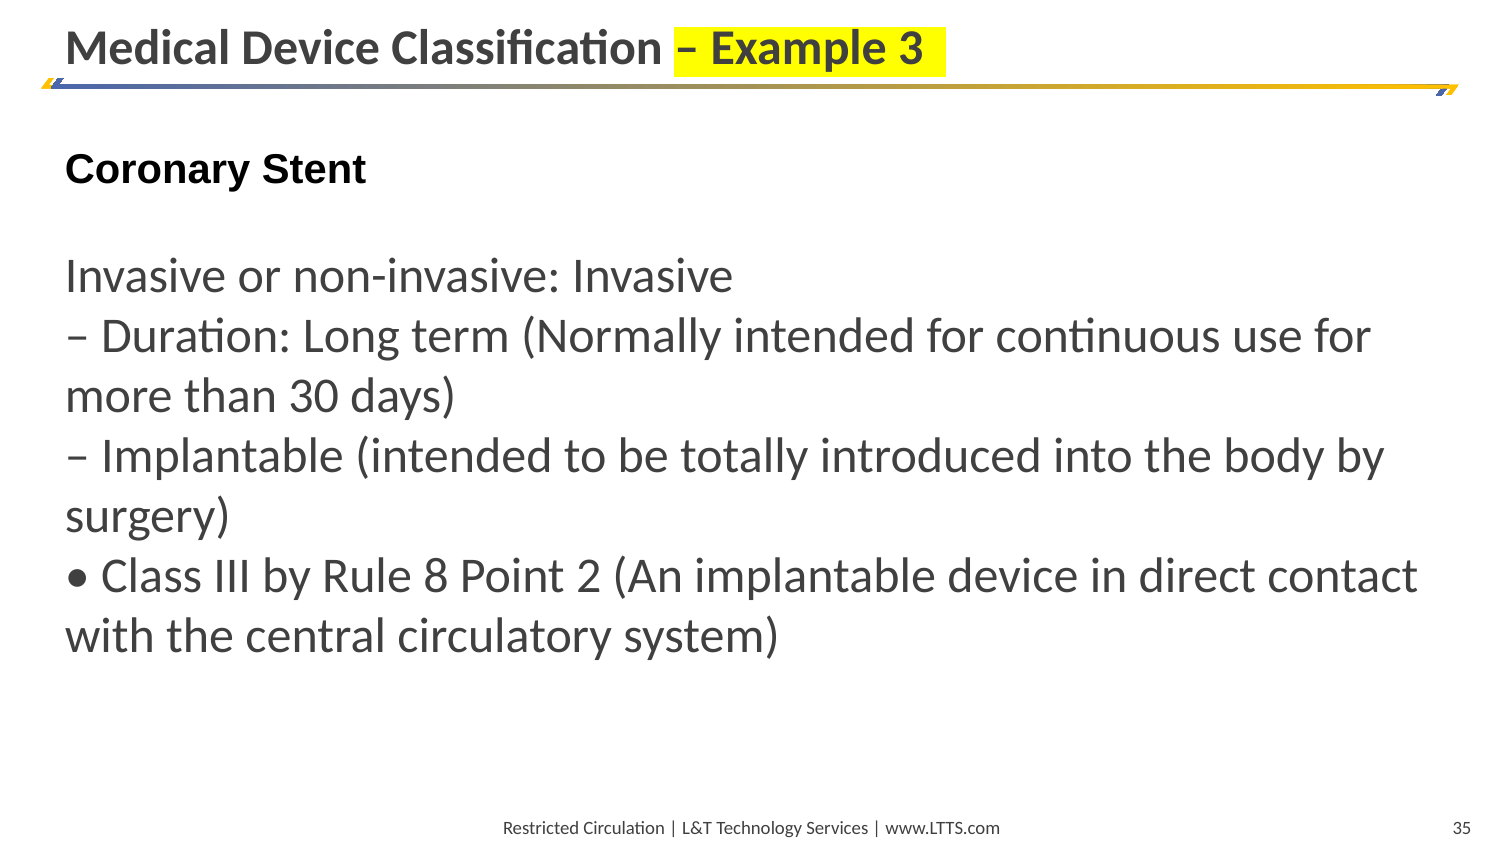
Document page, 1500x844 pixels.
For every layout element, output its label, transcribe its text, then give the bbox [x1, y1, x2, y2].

text_box Medical Device Classification – Example 3 [49, 0, 1450, 83]
text_box Coronary Stent Invasive or non-invasive: Invasive – Duration: Long term (Normally intended for continuous use for more than 30 days) – Implantable (intended to be totally introduced into the body by surgery) • Class III by Rule 8 Point 2 (An implantable device in direct contact with the central circulatory system) [50, 134, 1465, 670]
